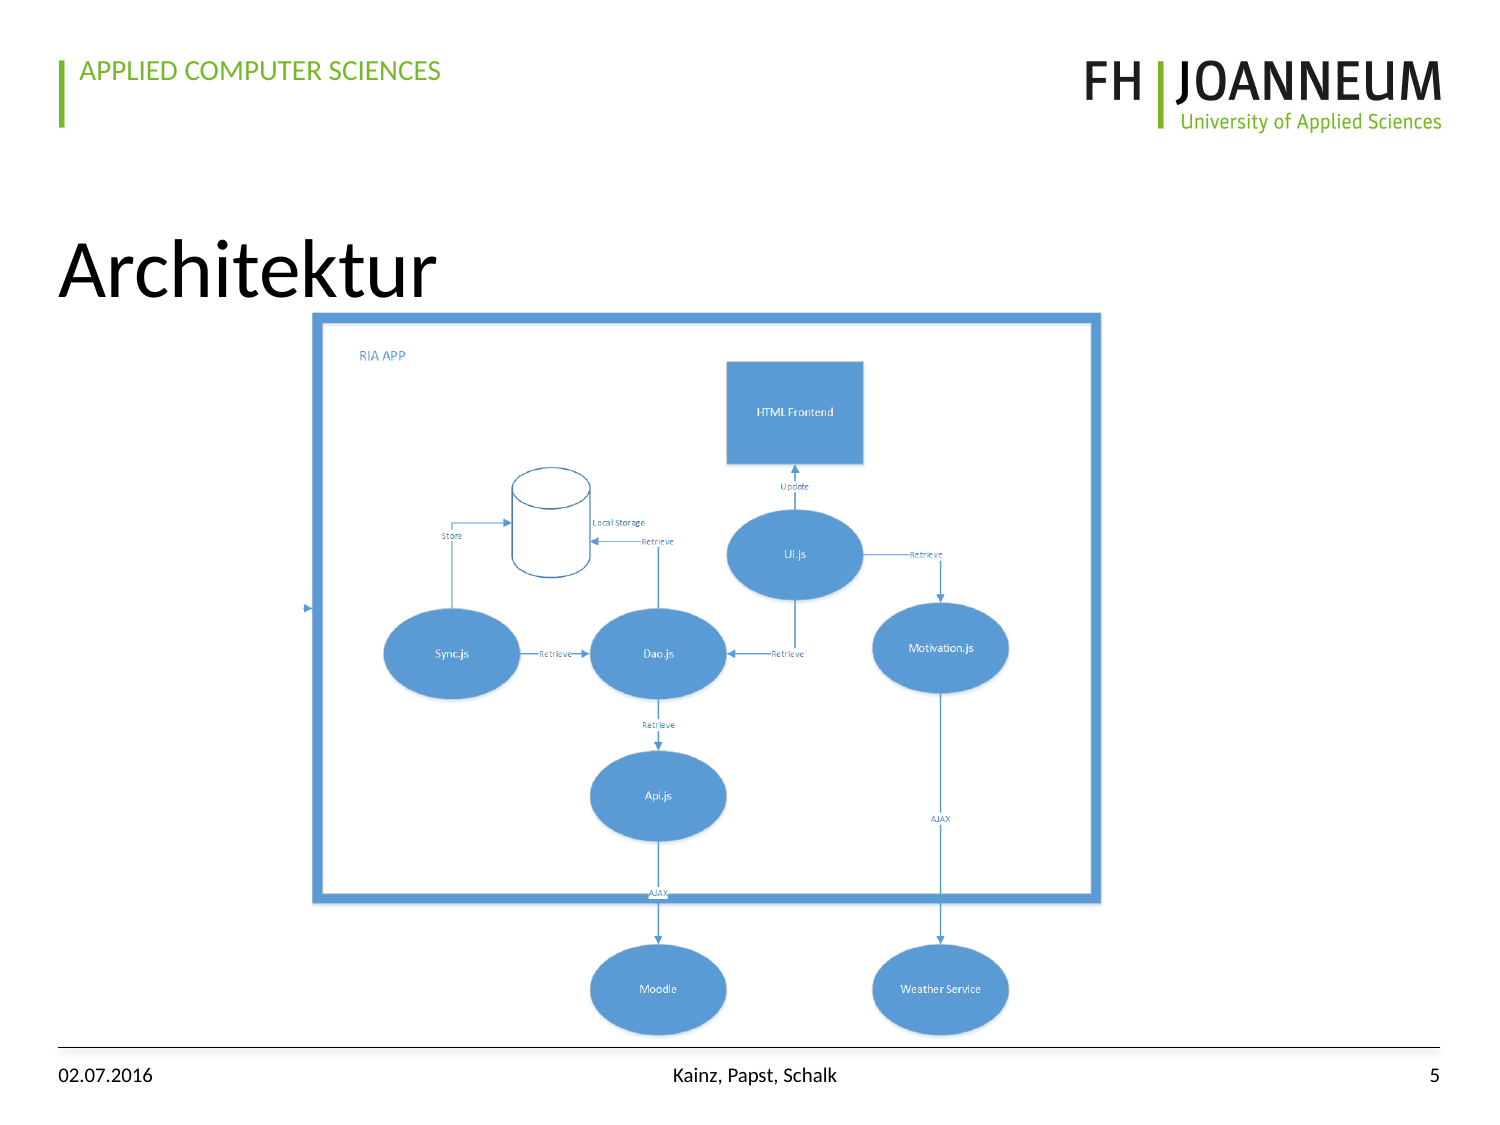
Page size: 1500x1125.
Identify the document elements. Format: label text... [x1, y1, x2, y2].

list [302, 309, 1106, 1042]
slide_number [58, 1058, 394, 1091]
picture [0, 1, 1500, 179]
footer Kainz, Papst, Schalk [422, 1058, 1089, 1091]
title Architektur [58, 214, 1441, 321]
slide_number 5 [1105, 1058, 1441, 1091]
